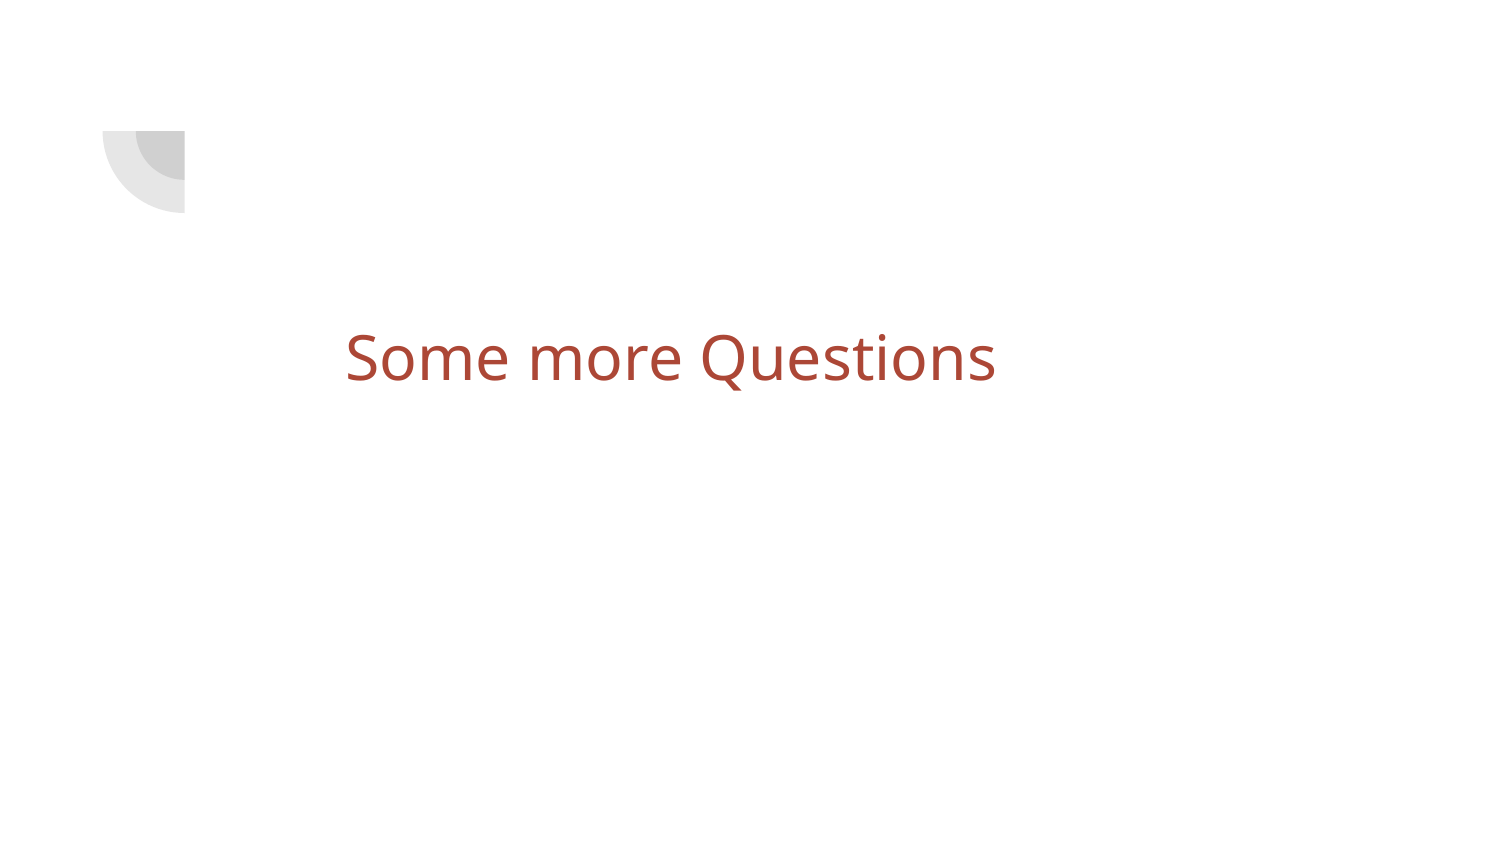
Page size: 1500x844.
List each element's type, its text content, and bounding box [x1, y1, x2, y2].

list Some more Questions [180, 291, 1379, 741]
